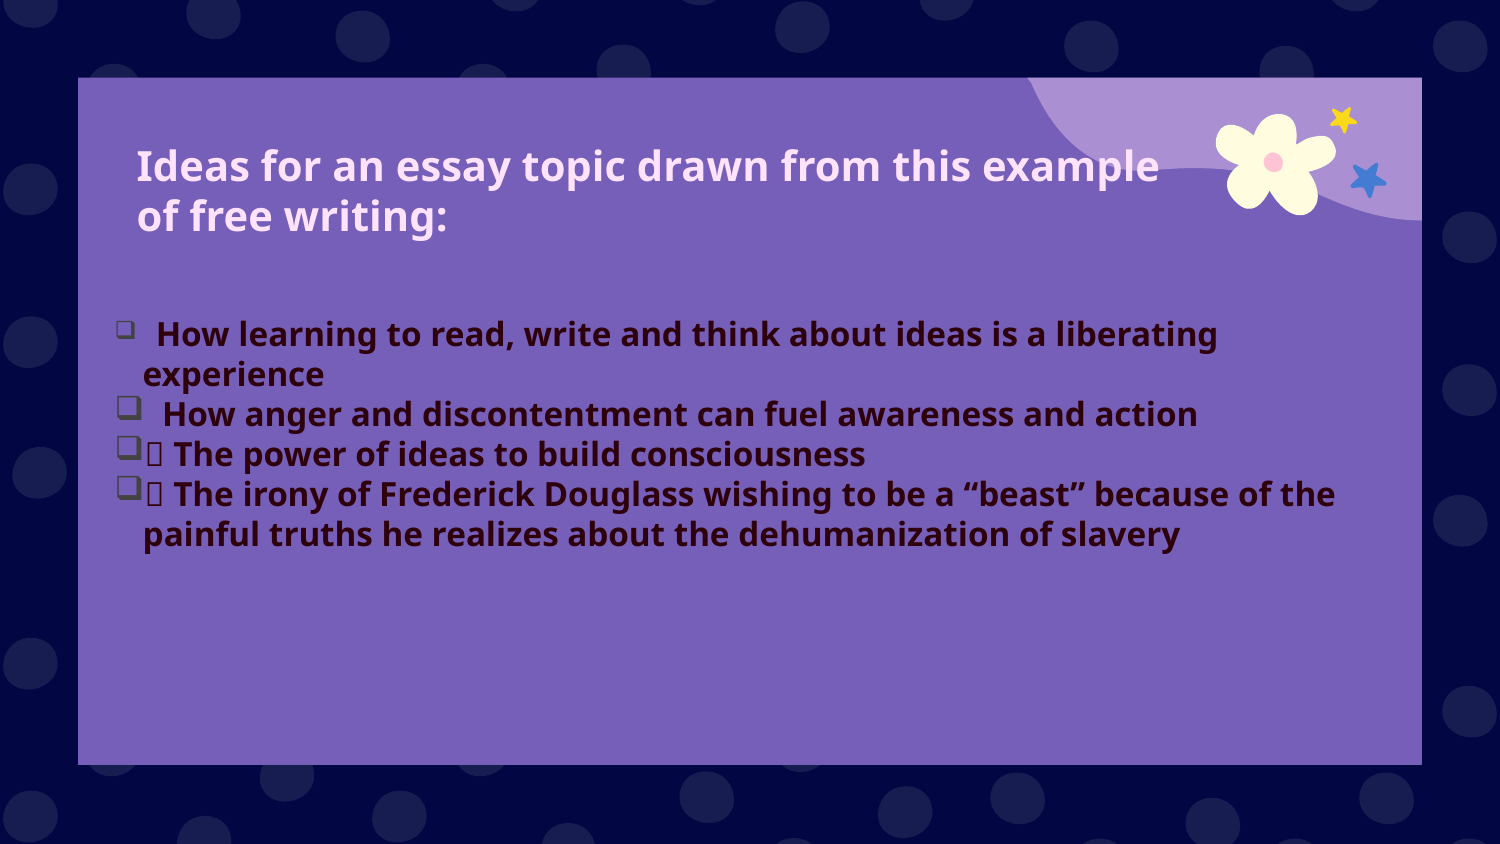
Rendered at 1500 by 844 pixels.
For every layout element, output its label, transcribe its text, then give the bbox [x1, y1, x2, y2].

title Ideas for an essay topic drawn from this example of free writing: [121, 124, 1181, 195]
list How learning to read, write and think about ideas is a liberating experience How anger and discontentment can fuel awareness and action  The power of ideas to build consciousness  The irony of Frederick Douglass wishing to be a “beast” because of the painful truths he realizes about the dehumanization of slavery [76, 298, 1404, 750]
